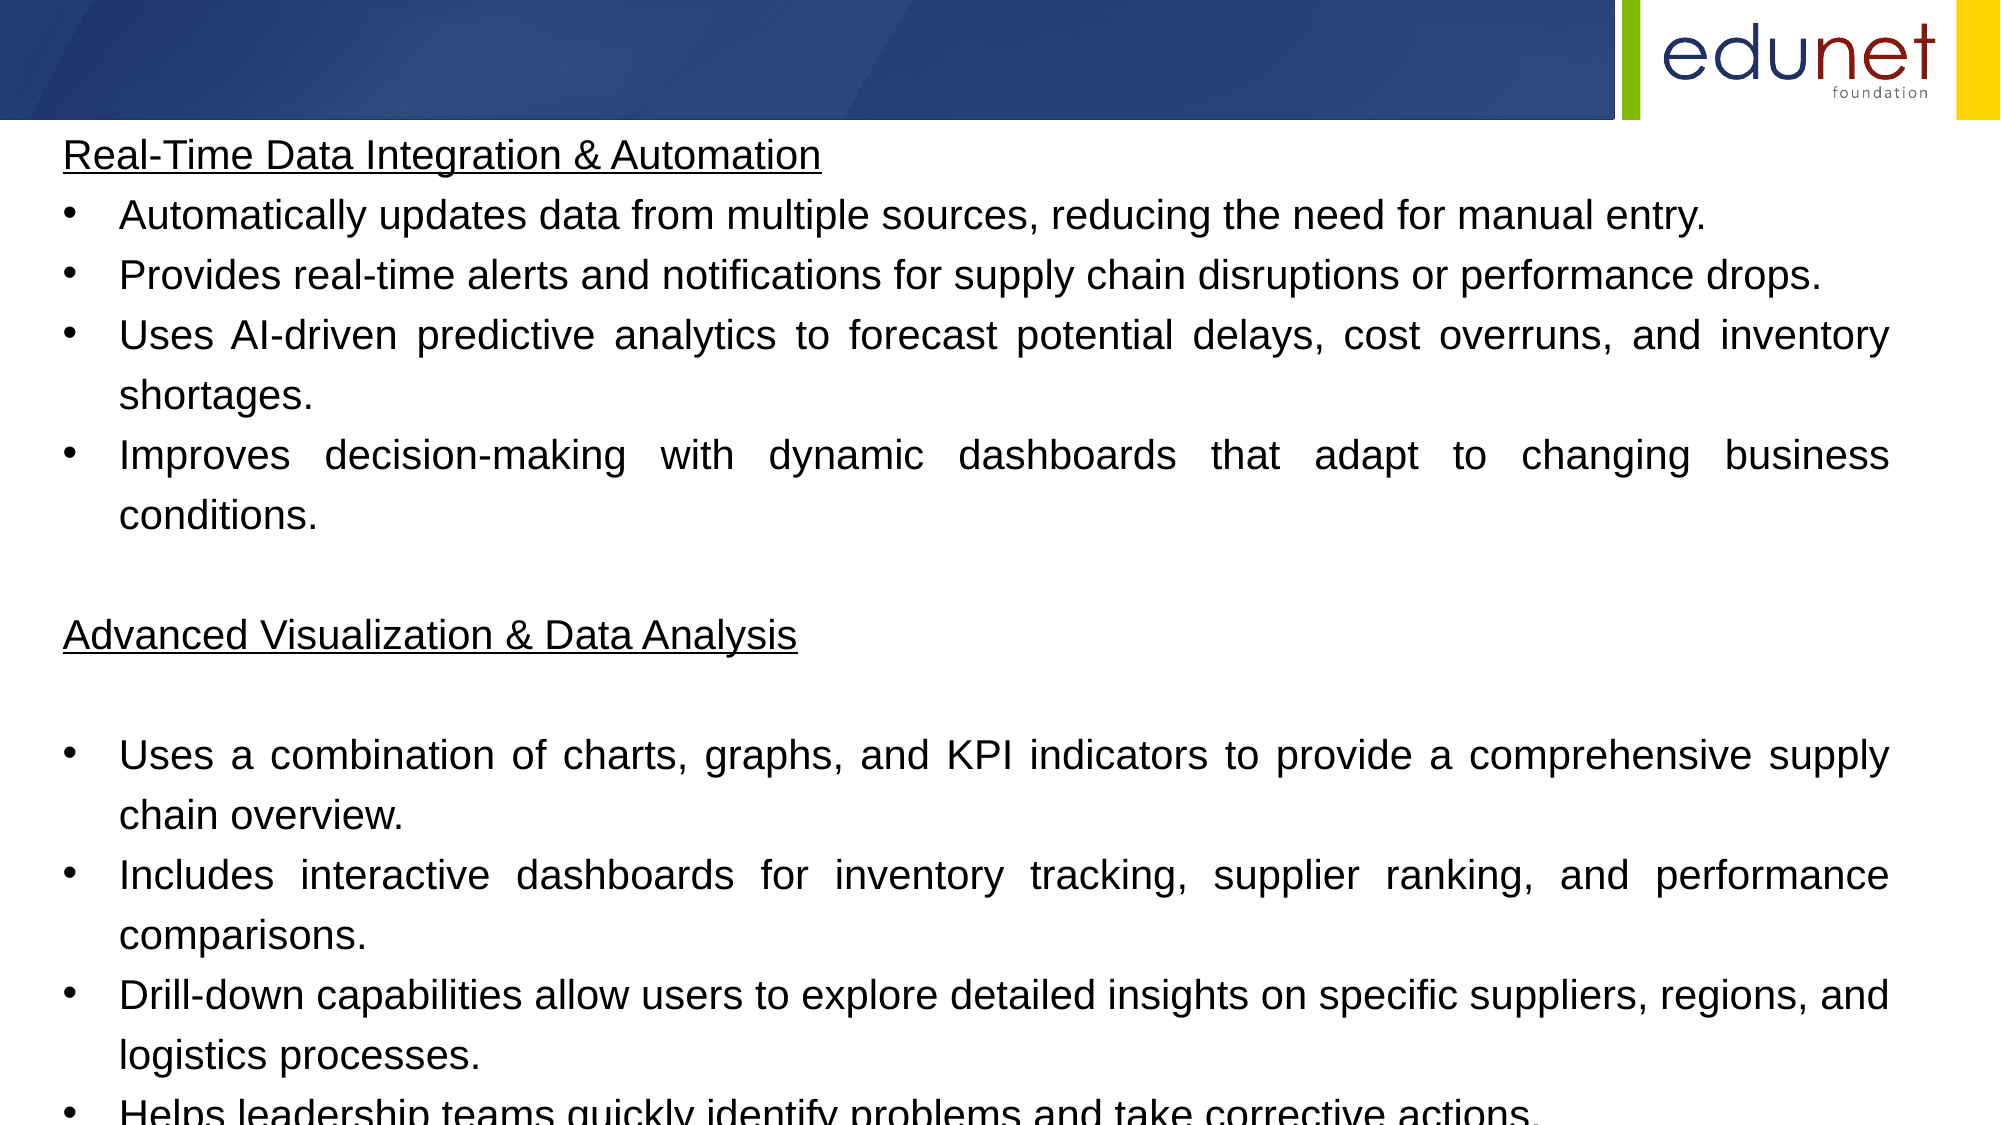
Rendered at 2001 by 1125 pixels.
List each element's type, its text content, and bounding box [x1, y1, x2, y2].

text_box Real-Time Data Integration & Automation Automatically updates data from multiple sources, reducing the need for manual entry. Provides real-time alerts and notifications for supply chain disruptions or performance drops. Uses AI-driven predictive analytics to forecast potential delays, cost overruns, and inventory shortages. Improves decision-making with dynamic dashboards that adapt to changing business conditions. Advanced Visualization & Data Analysis Uses a combination of charts, graphs, and KPI indicators to provide a comprehensive supply chain overview. Includes interactive dashboards for inventory tracking, supplier ranking, and performance comparisons. Drill-down capabilities allow users to explore detailed insights on specific suppliers, regions, and logistics processes. Helps leadership teams quickly identify problems and take corrective actions. [47, 110, 1906, 1083]
picture [1652, 12, 1948, 108]
